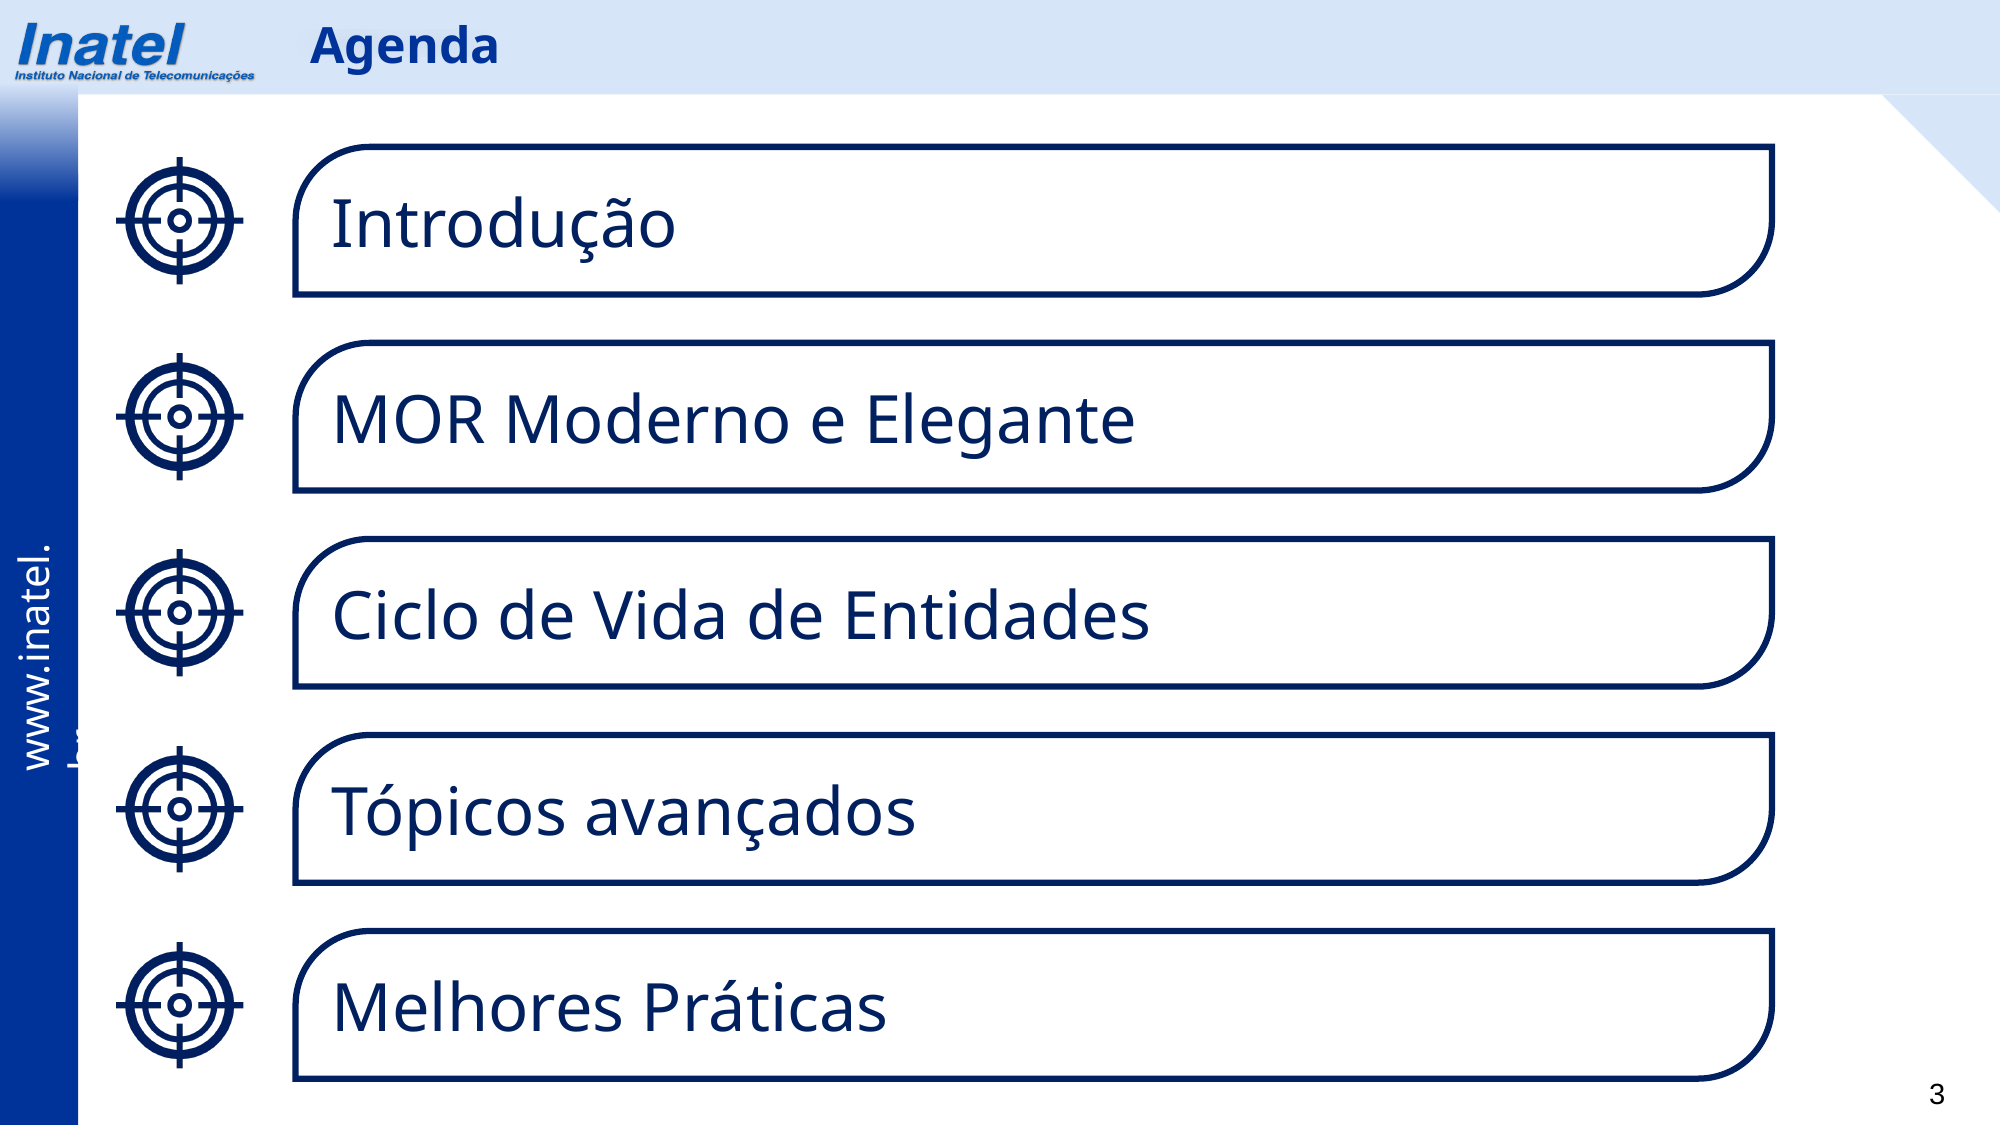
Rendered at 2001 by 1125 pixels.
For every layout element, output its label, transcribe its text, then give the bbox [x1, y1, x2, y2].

text_box [1879, 93, 2000, 215]
text_box Ciclo de Vida de Entidades [294, 537, 1773, 688]
picture [105, 146, 254, 295]
text_box Agenda [295, 0, 2000, 96]
picture [105, 538, 254, 687]
text_box Introdução [294, 145, 1773, 296]
picture [105, 930, 254, 1079]
text_box Melhores Práticas [294, 929, 1773, 1080]
picture [12, 20, 258, 85]
picture [105, 342, 254, 491]
picture [105, 734, 254, 883]
text_box Tópicos avançados [294, 733, 1773, 884]
text_box MOR Moderno e Elegante [294, 341, 1773, 492]
